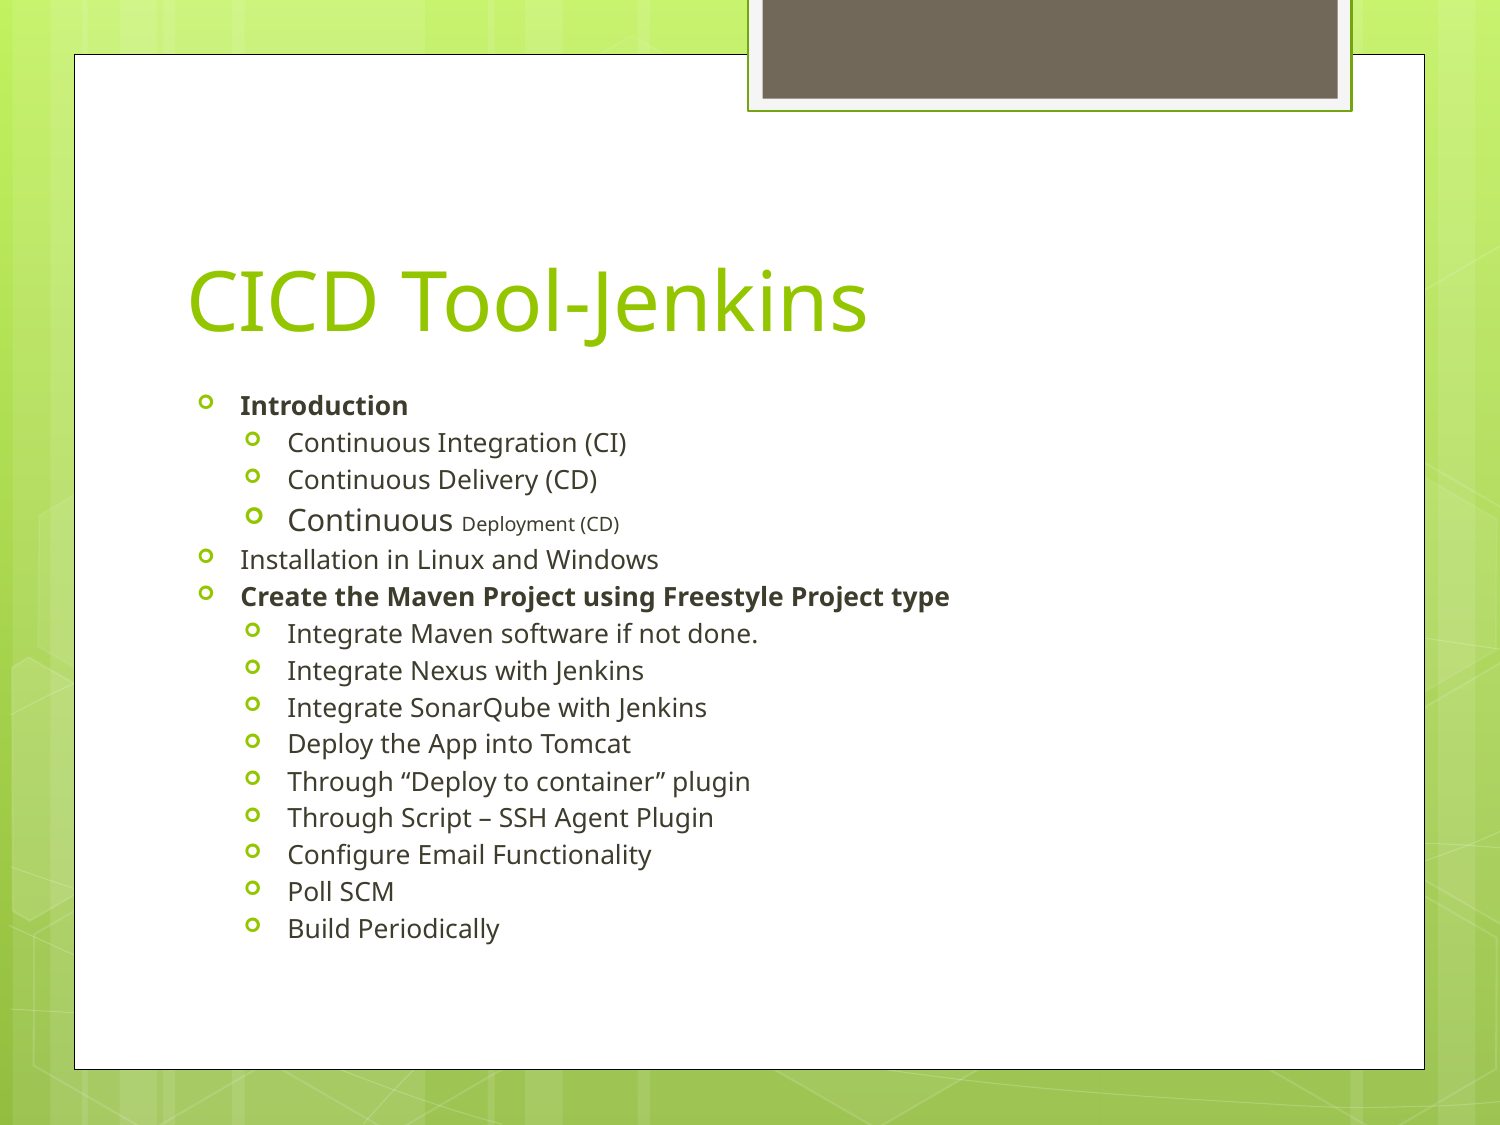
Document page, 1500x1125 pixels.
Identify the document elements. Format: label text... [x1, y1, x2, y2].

title CICD Tool-Jenkins [171, 168, 1324, 357]
list Introduction Continuous Integration (CI) Continuous Delivery (CD) Continuous Deployment (CD) Installation in Linux and Windows Create the Maven Project using Freestyle Project type Integrate Maven software if not done. Integrate Nexus with Jenkins Integrate SonarQube with Jenkins Deploy the App into Tomcat Through “Deploy to container” plugin Through Script – SSH Agent Plugin Configure Email Functionality Poll SCM Build Periodically [171, 381, 1283, 957]
